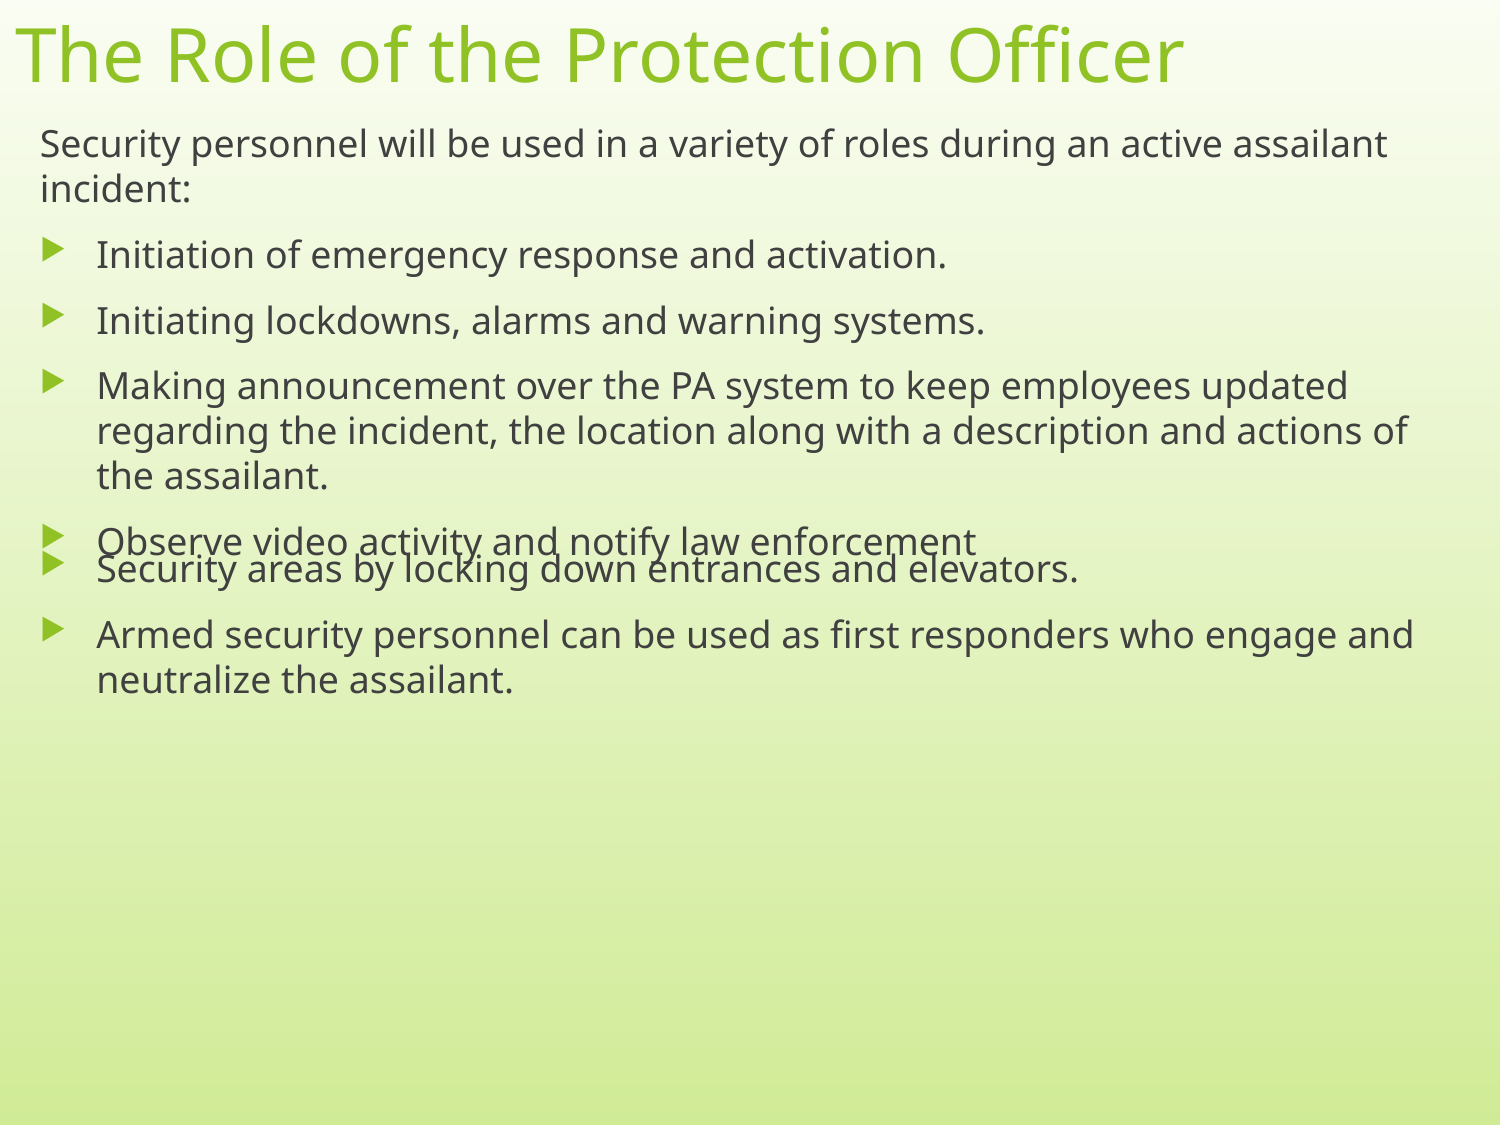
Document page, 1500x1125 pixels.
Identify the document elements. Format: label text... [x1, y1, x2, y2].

title The Role of the Protection Officer [0, 0, 1275, 217]
text_box Security areas by locking down entrances and elevators. Armed security personnel can be used as first responders who engage and neutralize the assailant. [24, 537, 1475, 1125]
list Security personnel will be used in a variety of roles during an active assailant incident: Initiation of emergency response and activation. Initiating lockdowns, alarms and warning systems. Making announcement over the PA system to keep employees updated regarding the incident, the location along with a description and actions of the assailant. Observe video activity and notify law enforcement [24, 112, 1475, 537]
